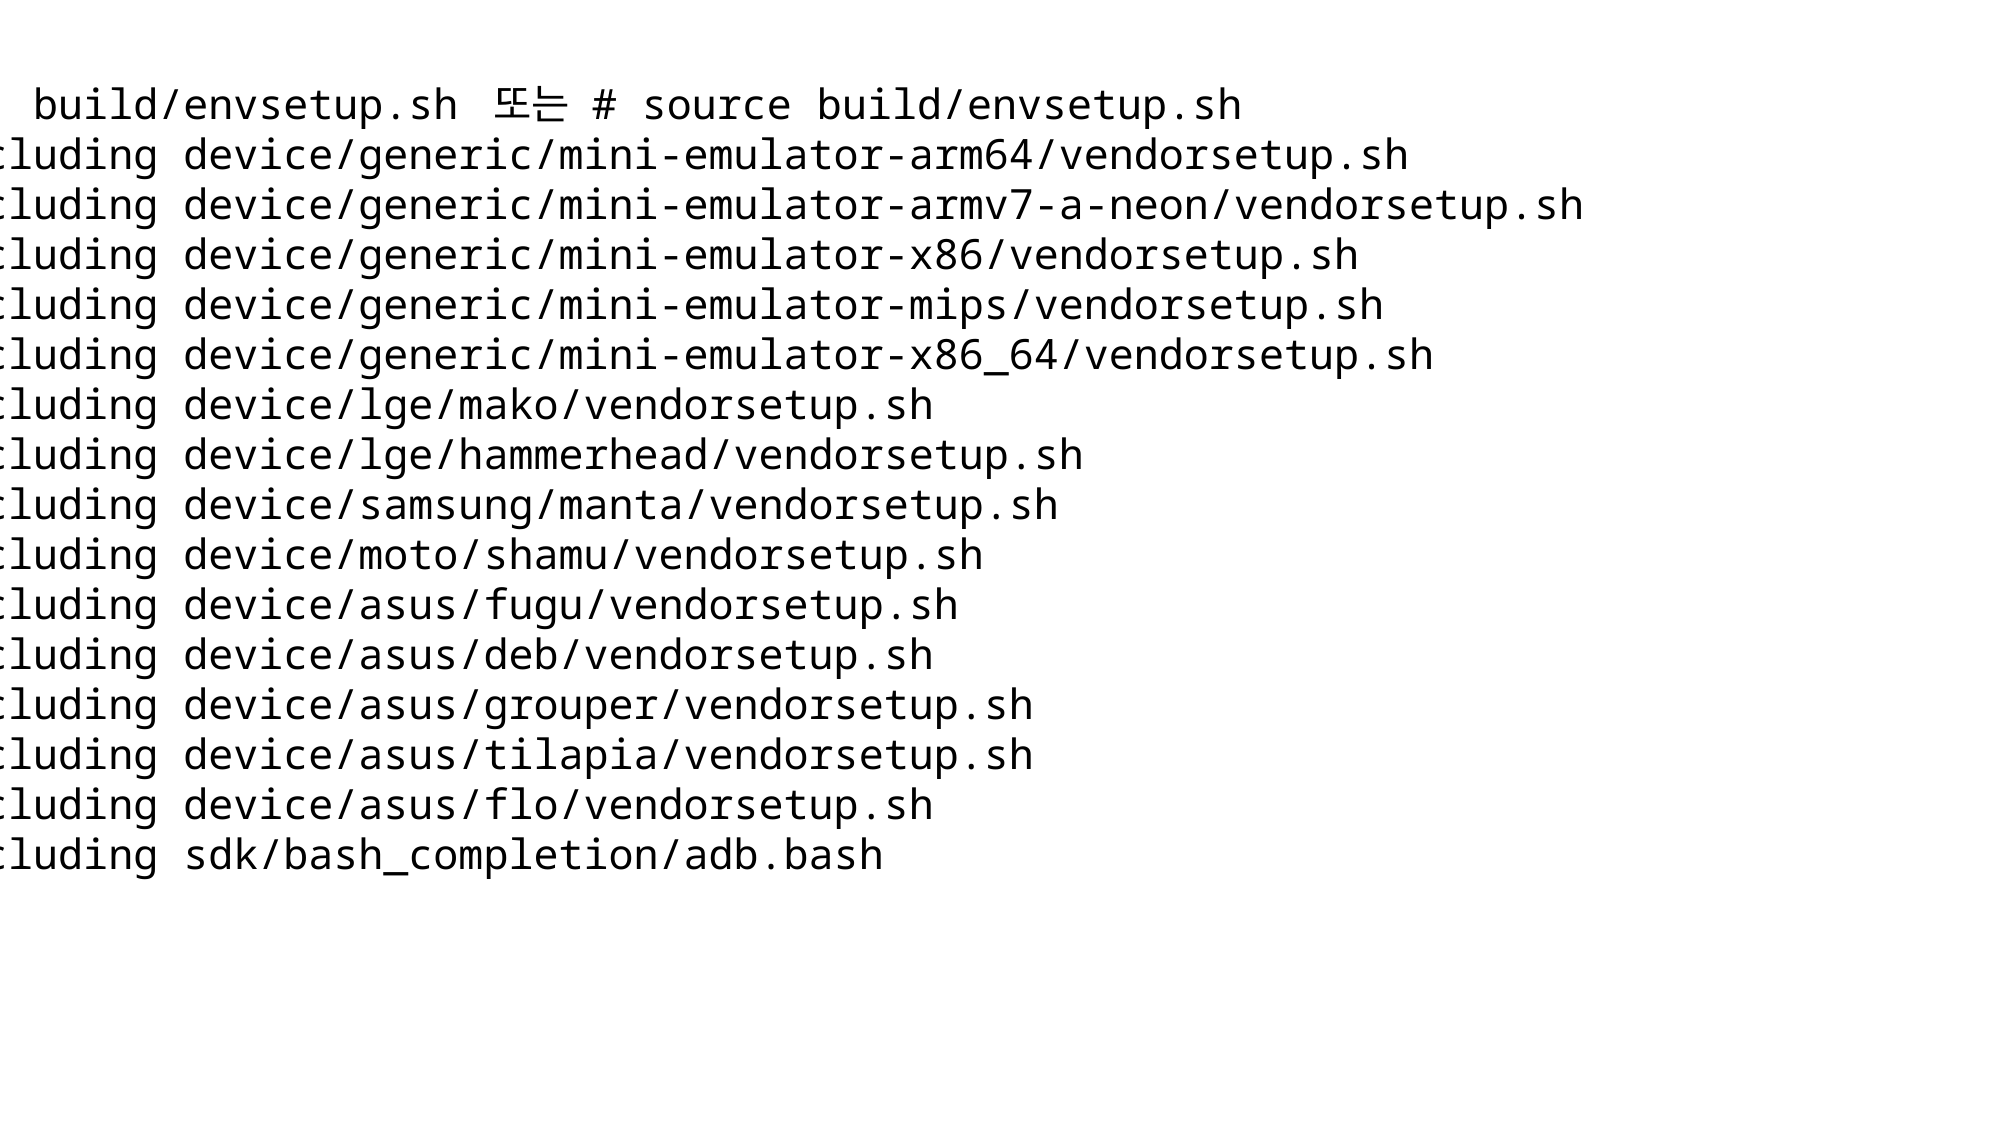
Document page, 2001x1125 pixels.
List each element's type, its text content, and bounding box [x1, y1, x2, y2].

text_box # . build/envsetup.sh 또는 # source build/envsetup.sh including device/generic/mini-emulator-arm64/vendorsetup.sh including device/generic/mini-emulator-armv7-a-neon/vendorsetup.sh including device/generic/mini-emulator-x86/vendorsetup.sh including device/generic/mini-emulator-mips/vendorsetup.sh including device/generic/mini-emulator-x86_64/vendorsetup.sh including device/lge/mako/vendorsetup.sh including device/lge/hammerhead/vendorsetup.sh including device/samsung/manta/vendorsetup.sh including device/moto/shamu/vendorsetup.sh including device/asus/fugu/vendorsetup.sh including device/asus/deb/vendorsetup.sh including device/asus/grouper/vendorsetup.sh including device/asus/tilapia/vendorsetup.sh including device/asus/flo/vendorsetup.sh including sdk/bash_completion/adb.bash [0, 70, 1598, 936]
